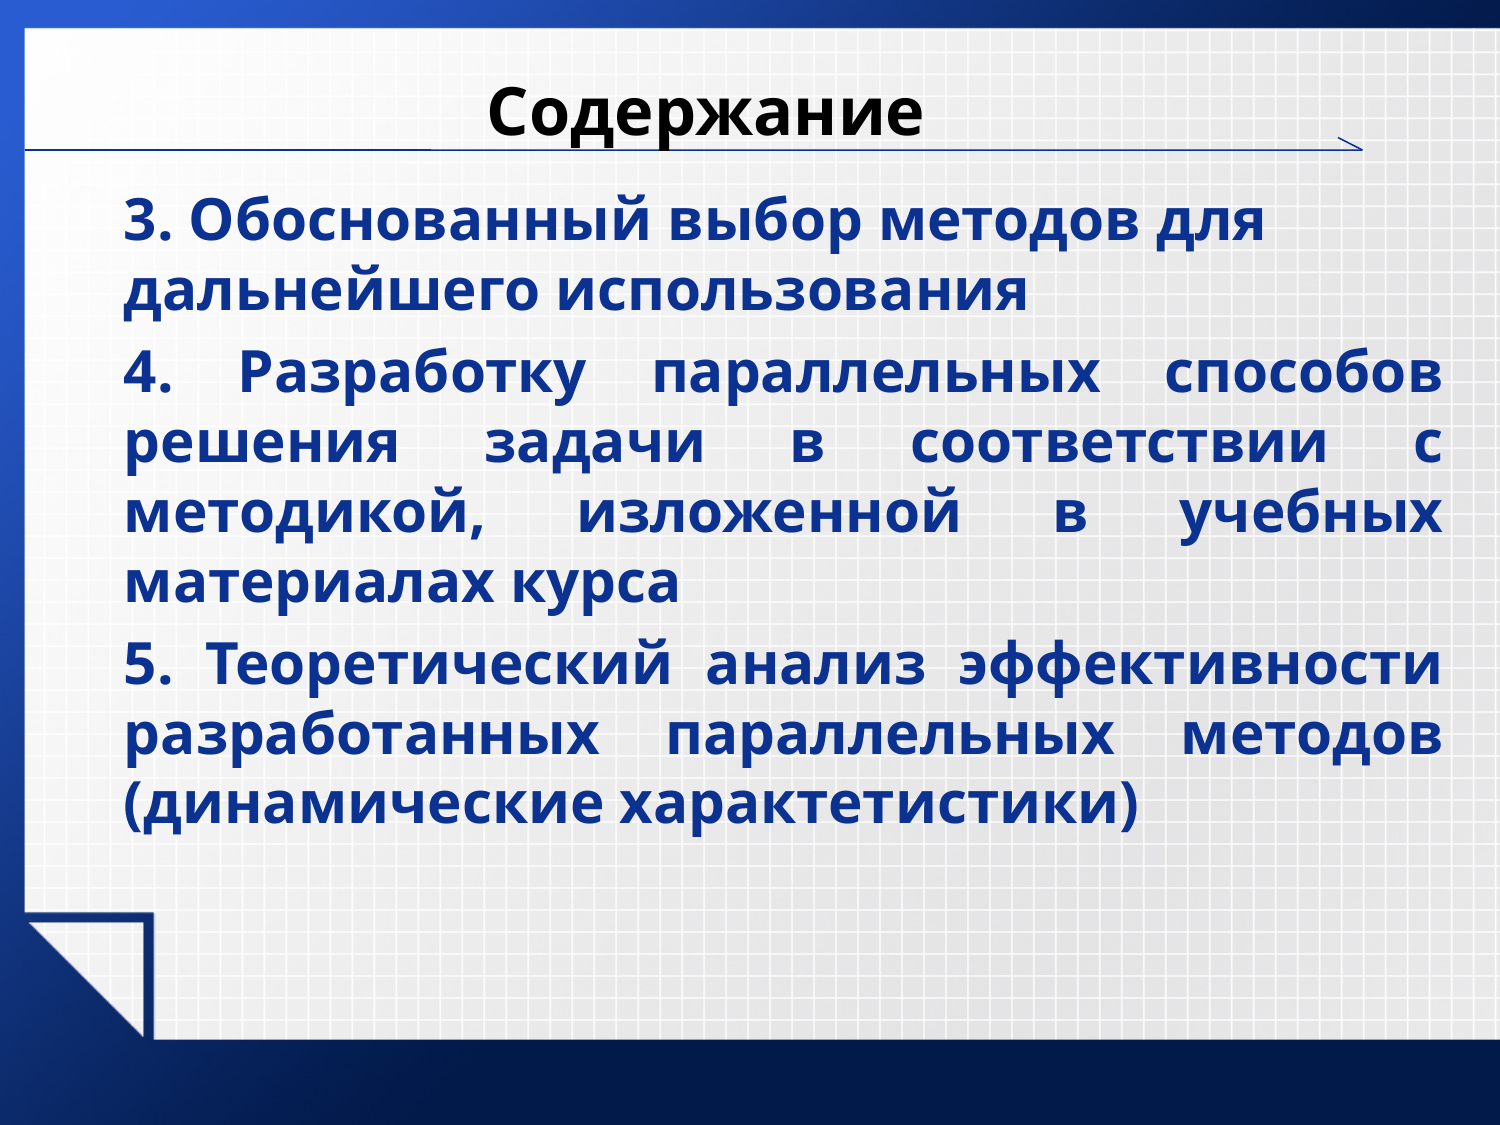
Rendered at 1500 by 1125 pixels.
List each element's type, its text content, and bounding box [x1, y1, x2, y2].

picture [0, 0, 1500, 1125]
list 3. Обоснованный выбор методов для дальнейшего использования 4. Разработку параллельных способов решения задачи в соответствии с методикой, изложенной в учебных материалах курса 5. Теоретический анализ эффективности разработанных параллельных методов (динамические характетистики) [108, 174, 1459, 1024]
title Содержание [75, 62, 1338, 155]
